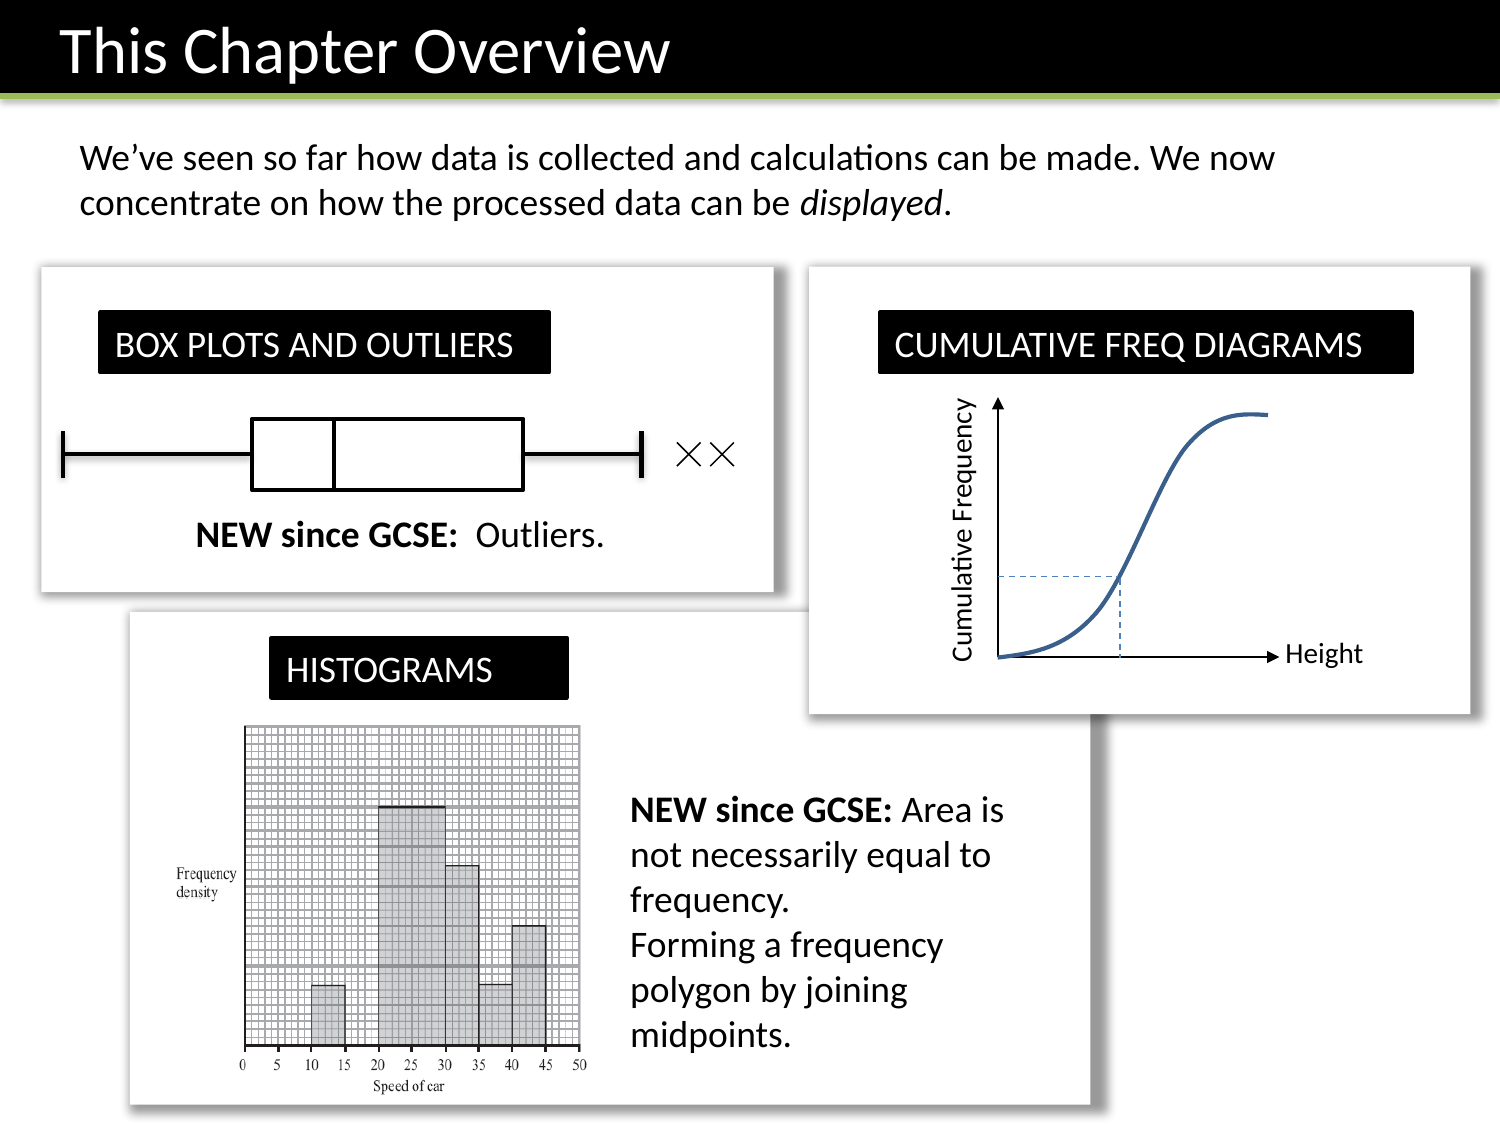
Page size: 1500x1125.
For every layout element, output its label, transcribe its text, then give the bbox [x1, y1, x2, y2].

text_box Height [1270, 627, 1418, 677]
text_box [250, 417, 332, 492]
text_box CUMULATIVE FREQ DIAGRAMS [878, 310, 1414, 374]
text_box [128, 610, 1093, 1107]
text_box [1088, 412, 1269, 578]
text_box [709, 442, 735, 467]
picture [162, 717, 594, 1101]
text_box HISTOGRAMS [269, 636, 569, 700]
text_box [676, 442, 701, 467]
text_box [332, 417, 525, 492]
text_box [807, 265, 1473, 716]
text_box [0, 0, 1500, 99]
text_box NEW since GCSE: Outliers. [180, 502, 677, 563]
text_box BOX PLOTS AND OUTLIERS [98, 310, 551, 374]
text_box [1003, 585, 1115, 656]
text_box We’ve seen so far how data is collected and calculations can be made. We now concentrate on how the processed data can be displayed. [64, 125, 1424, 231]
text_box NEW since GCSE: Area is not necessarily equal to frequency. Forming a frequency polygon by joining midpoints. [615, 778, 1077, 1063]
text_box [39, 265, 776, 594]
text_box Cumulative Frequency [935, 364, 985, 677]
